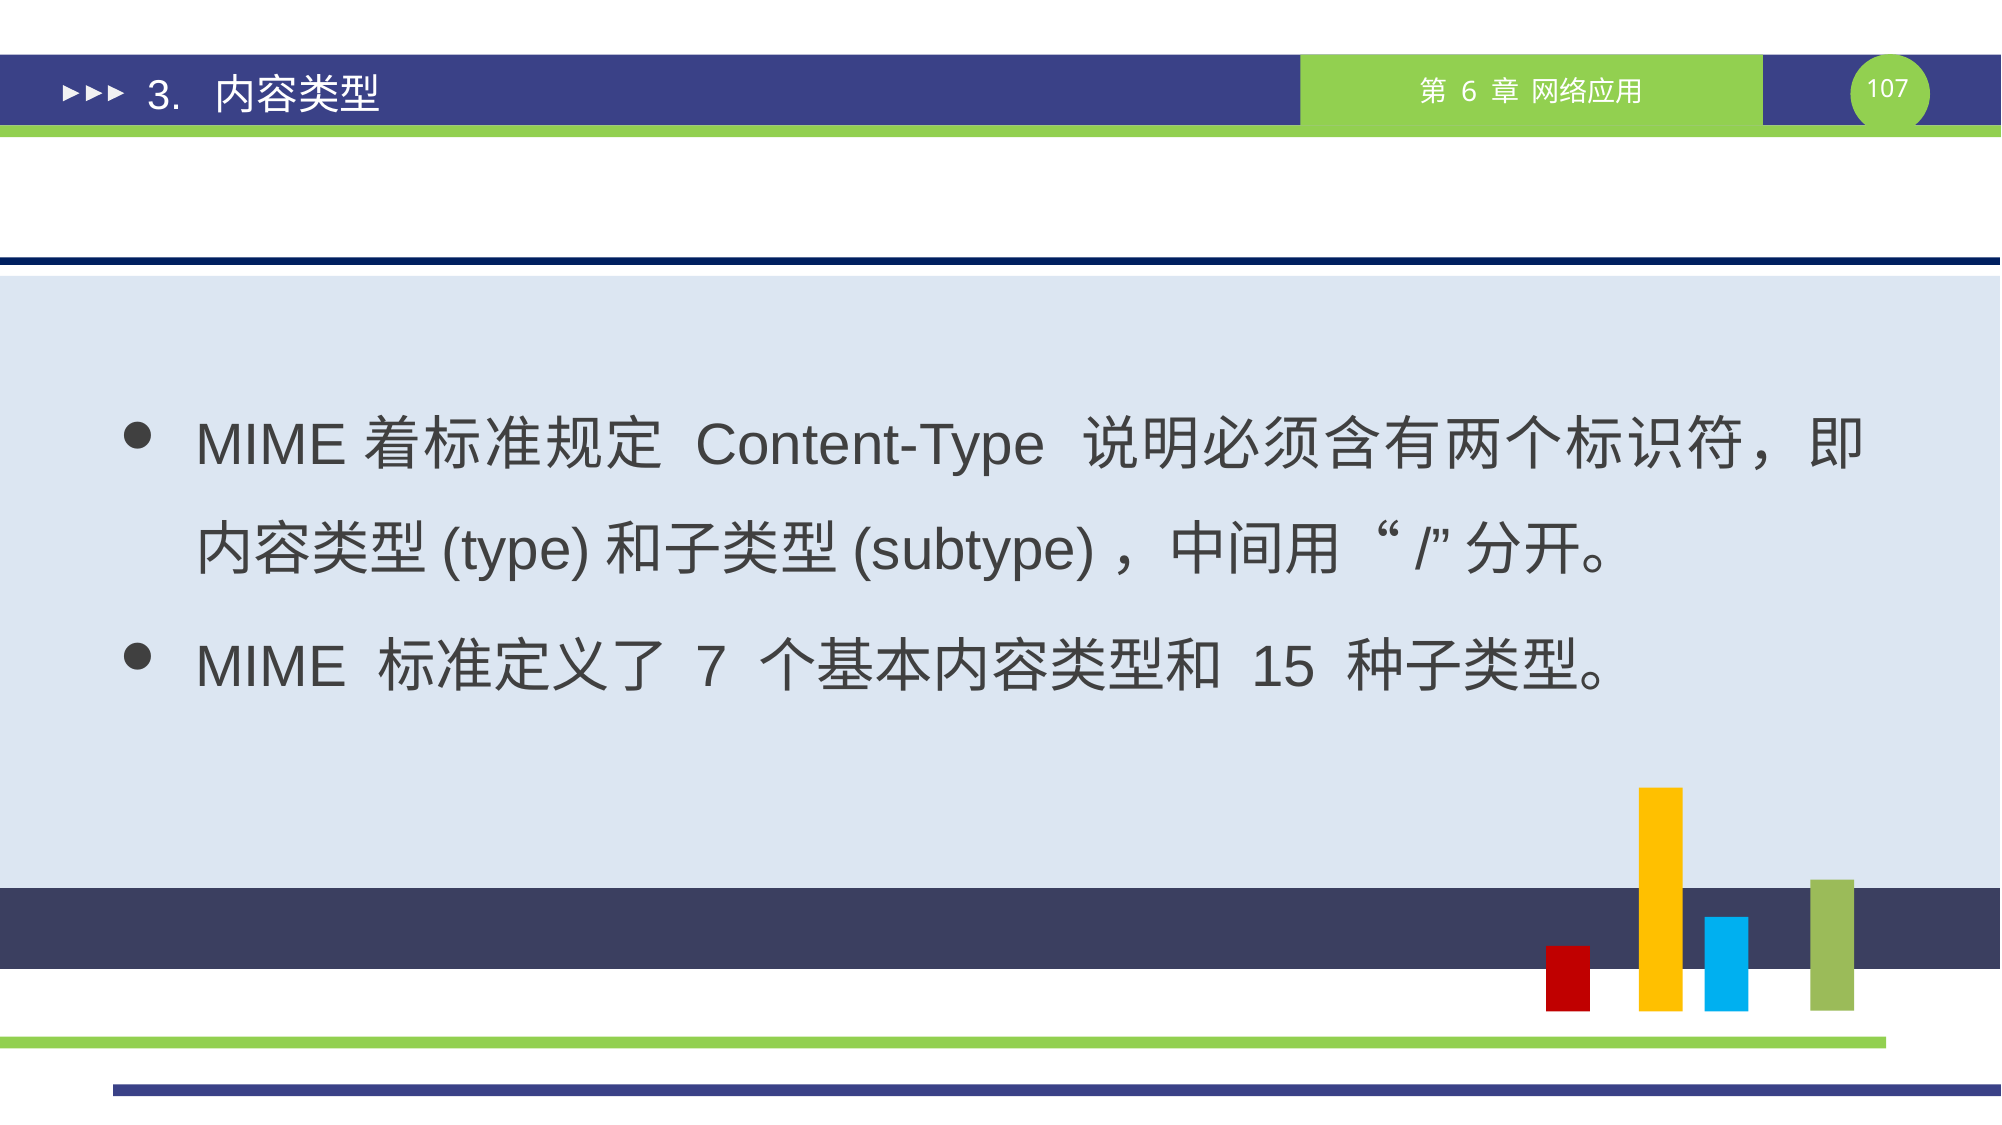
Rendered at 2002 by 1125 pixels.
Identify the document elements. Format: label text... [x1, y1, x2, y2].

text_box [0, 255, 2001, 267]
list MIME着标准规定 Content-Type 说明必须含有两个标识符，即内容类型(type)和子类型(subtype)，中间用“/”分开。 MIME 标准定义了 7 个基本内容类型和 15 种子类型。 [100, 361, 1887, 821]
title 3. 内容类型 [127, 57, 1003, 129]
text_box [1859, 886, 2001, 971]
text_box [1545, 787, 1855, 1012]
text_box [0, 886, 1540, 971]
text_box [0, 1034, 1888, 1050]
text_box [111, 1082, 2001, 1098]
text_box [0, 274, 2001, 886]
